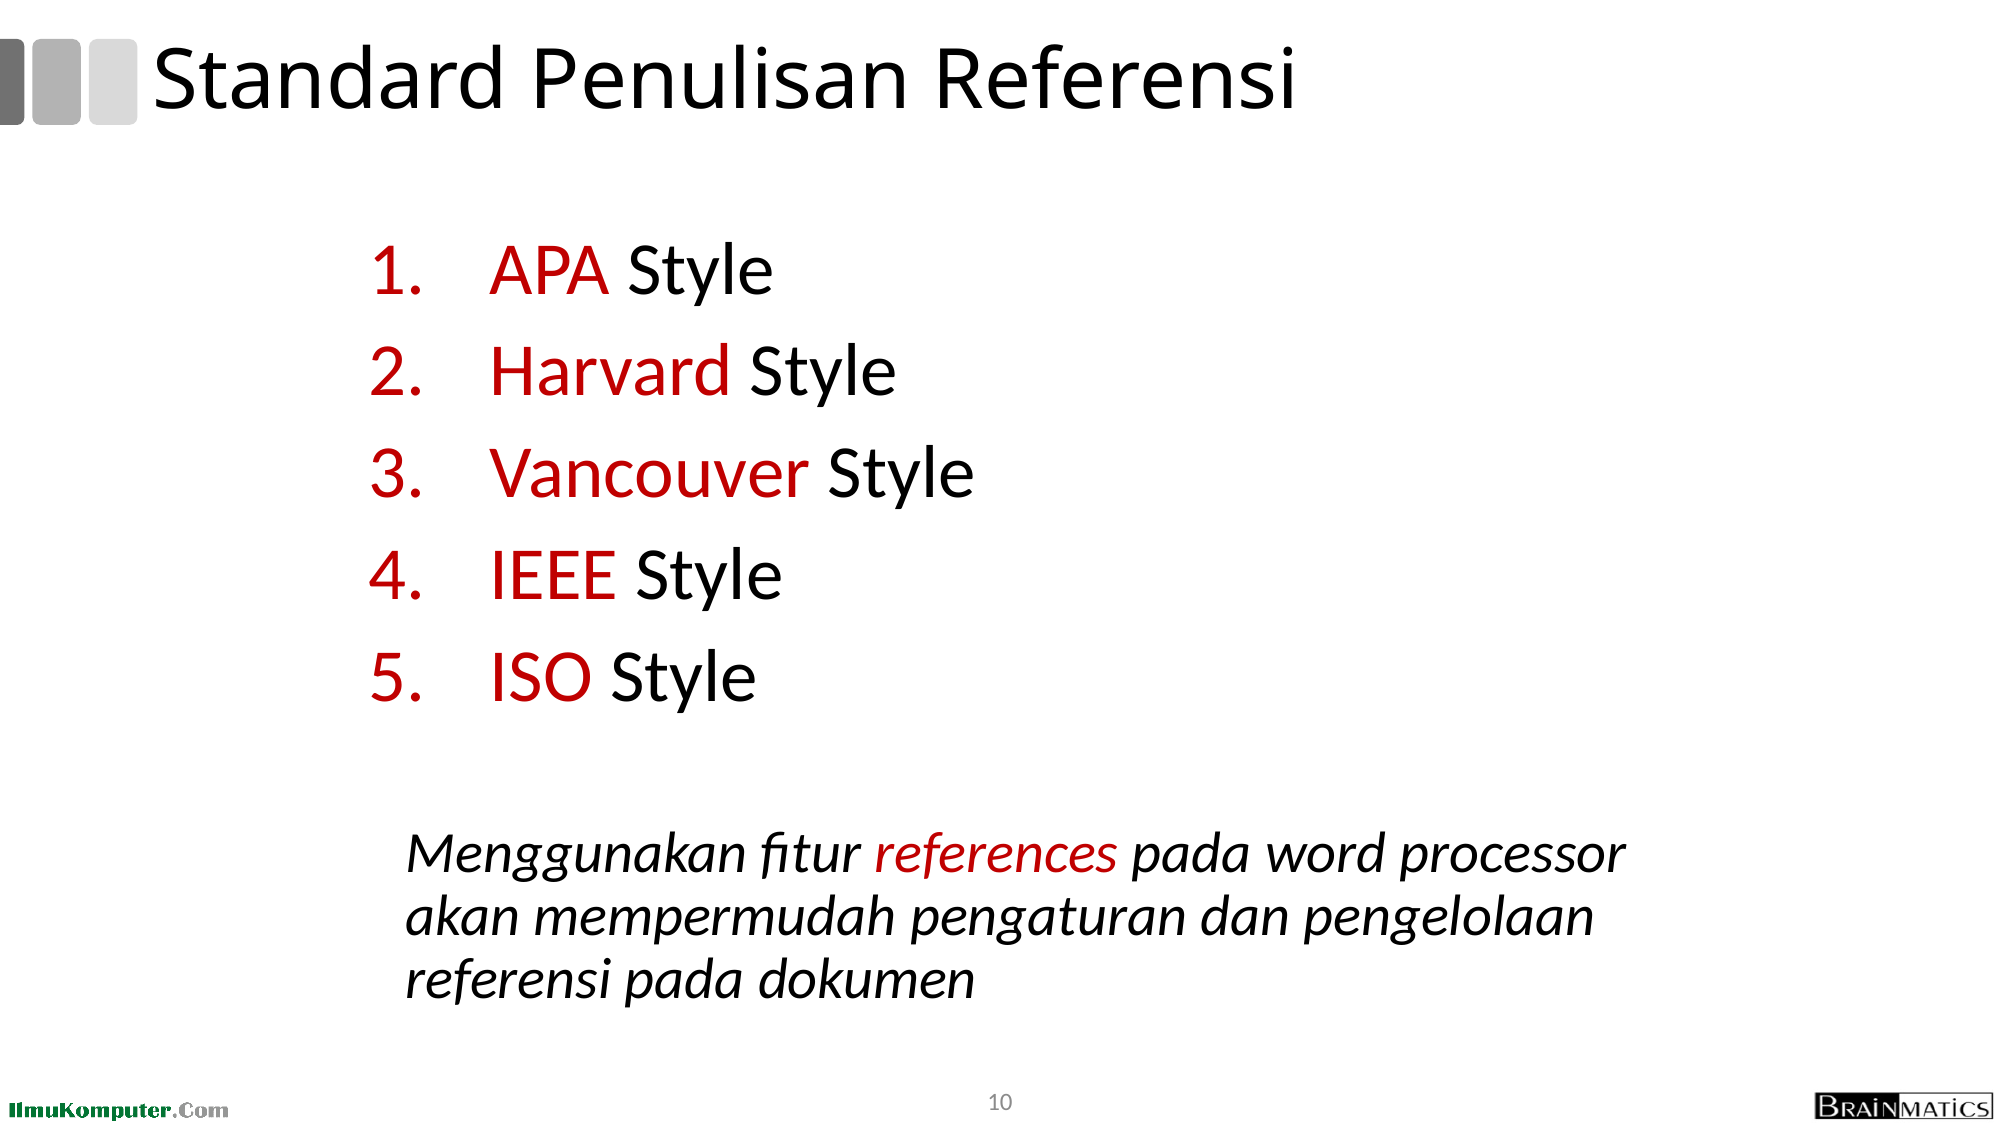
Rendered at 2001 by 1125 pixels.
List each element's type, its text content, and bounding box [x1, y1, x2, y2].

picture [1811, 1089, 1997, 1123]
picture [6, 1095, 230, 1125]
slide_number 10 [774, 1074, 1225, 1125]
list APA Style Harvard Style Vancouver Style IEEE Style ISO Style Menggunakan fitur references pada word processor akan mempermudah pengaturan dan pengelolaan referensi pada dokumen [353, 221, 1704, 1071]
title Standard Penulisan Referensi [137, 24, 1997, 138]
